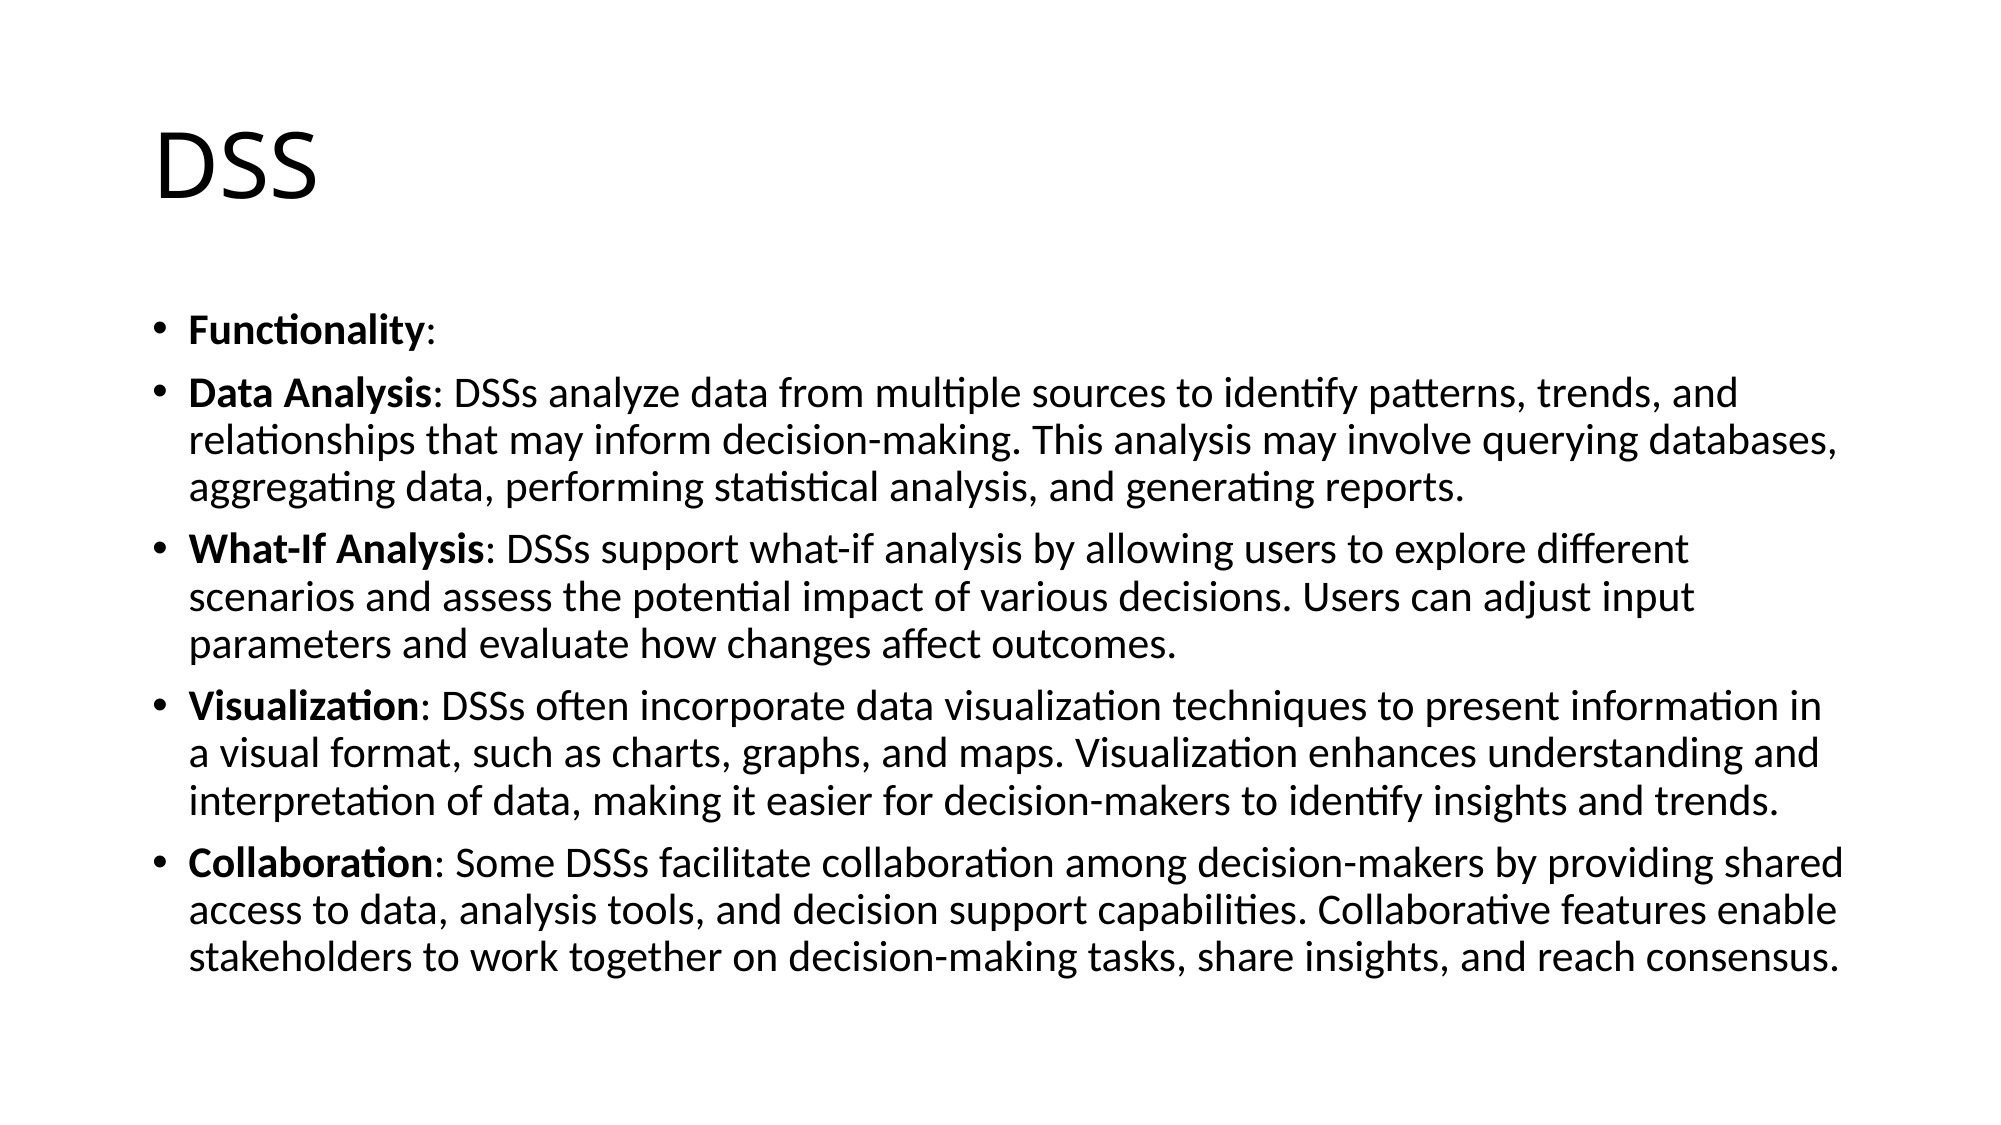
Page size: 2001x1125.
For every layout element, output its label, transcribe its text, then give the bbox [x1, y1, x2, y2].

list Functionality: Data Analysis: DSSs analyze data from multiple sources to identify patterns, trends, and relationships that may inform decision-making. This analysis may involve querying databases, aggregating data, performing statistical analysis, and generating reports. What-If Analysis: DSSs support what-if analysis by allowing users to explore different scenarios and assess the potential impact of various decisions. Users can adjust input parameters and evaluate how changes affect outcomes. Visualization: DSSs often incorporate data visualization techniques to present information in a visual format, such as charts, graphs, and maps. Visualization enhances understanding and interpretation of data, making it easier for decision-makers to identify insights and trends. Collaboration: Some DSSs facilitate collaboration among decision-makers by providing shared access to data, analysis tools, and decision support capabilities. Collaborative features enable stakeholders to work together on decision-making tasks, share insights, and reach consensus. [137, 299, 1863, 1014]
title DSS [137, 59, 1863, 278]
